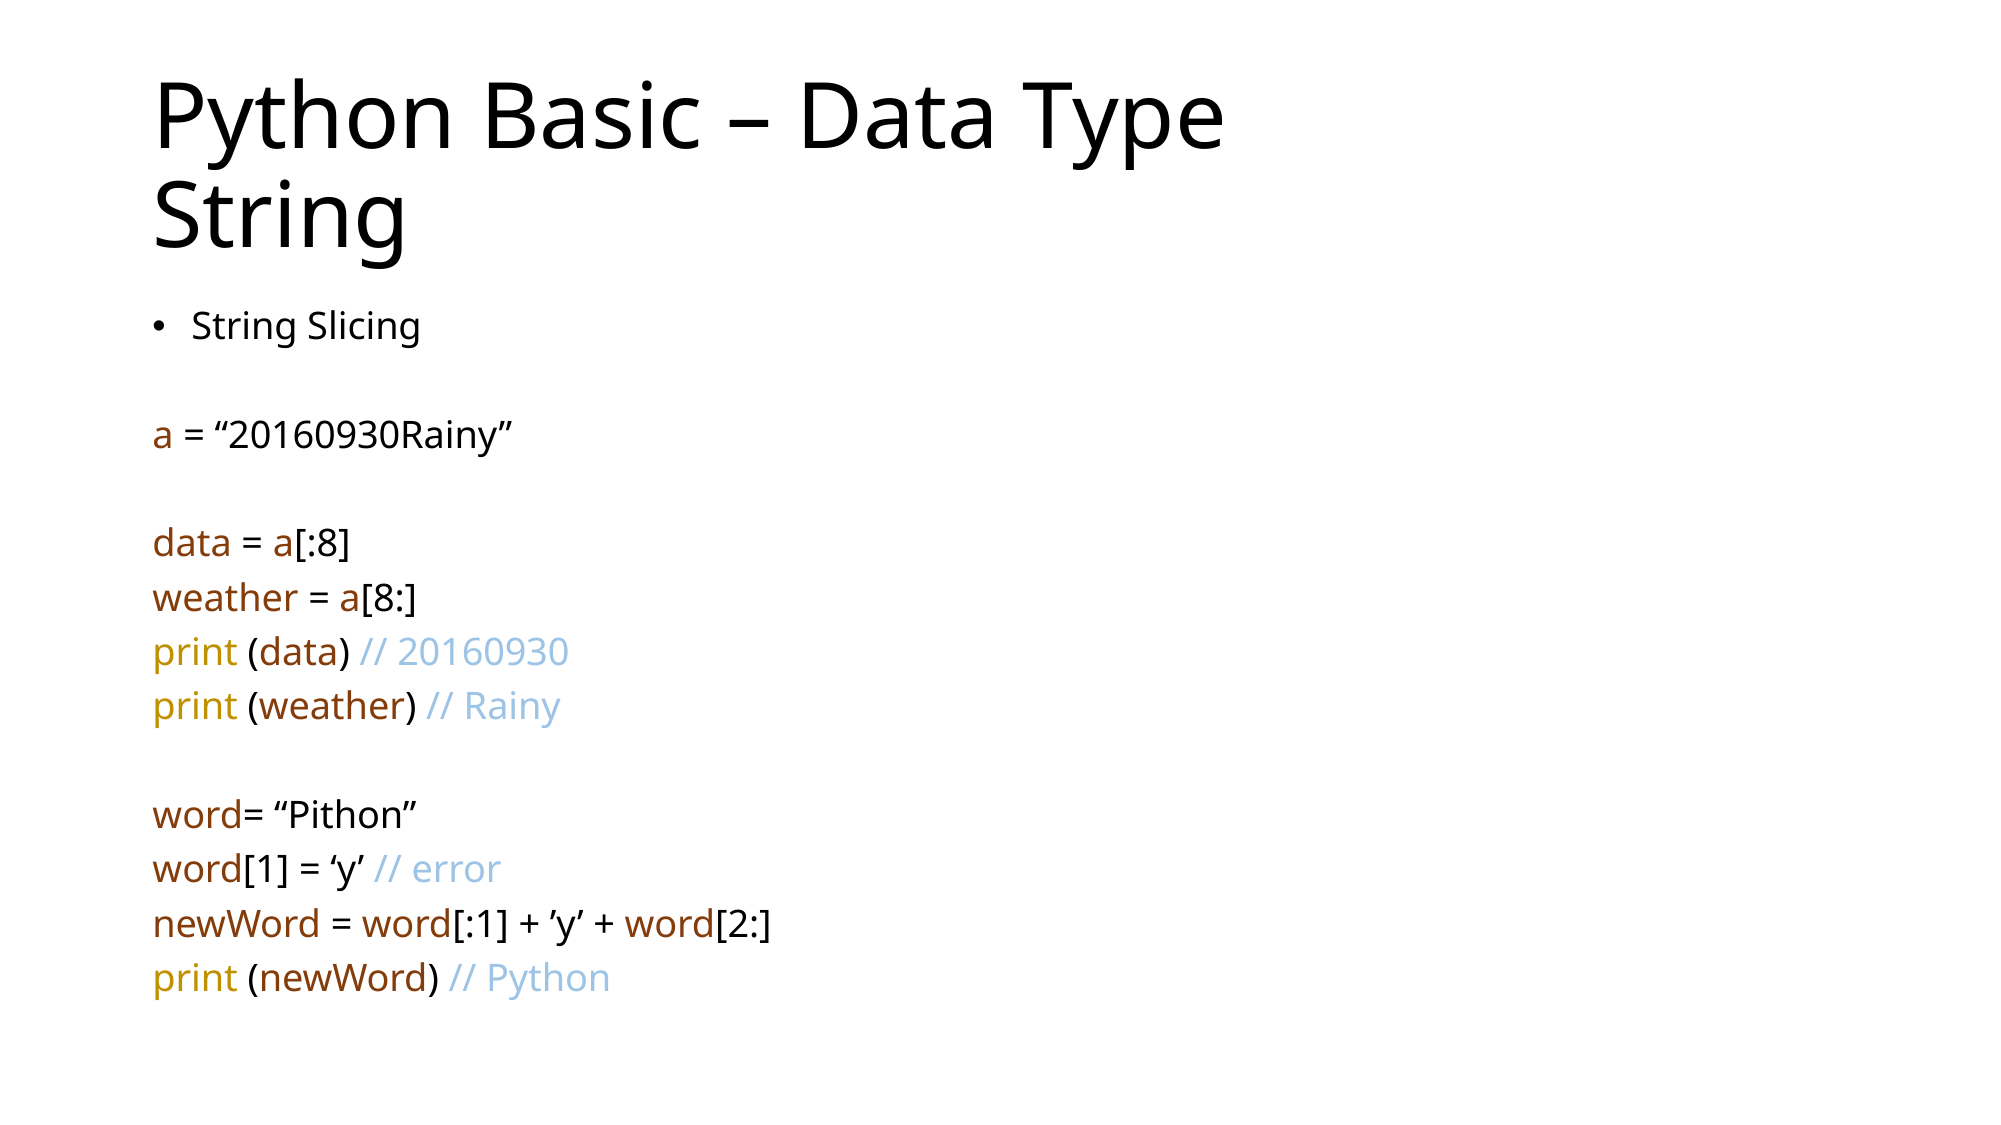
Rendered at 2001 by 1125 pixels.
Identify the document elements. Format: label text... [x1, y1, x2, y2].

list String Slicing a = “20160930Rainy” data = a[:8] weather = a[8:] print (data) // 20160930 print (weather) // Rainy word= “Pithon” word[1] = ‘y’ // error newWord = word[:1] + ’y’ + word[2:] print (newWord) // Python [137, 299, 1863, 1014]
title Python Basic – Data Type String [137, 59, 1863, 278]
